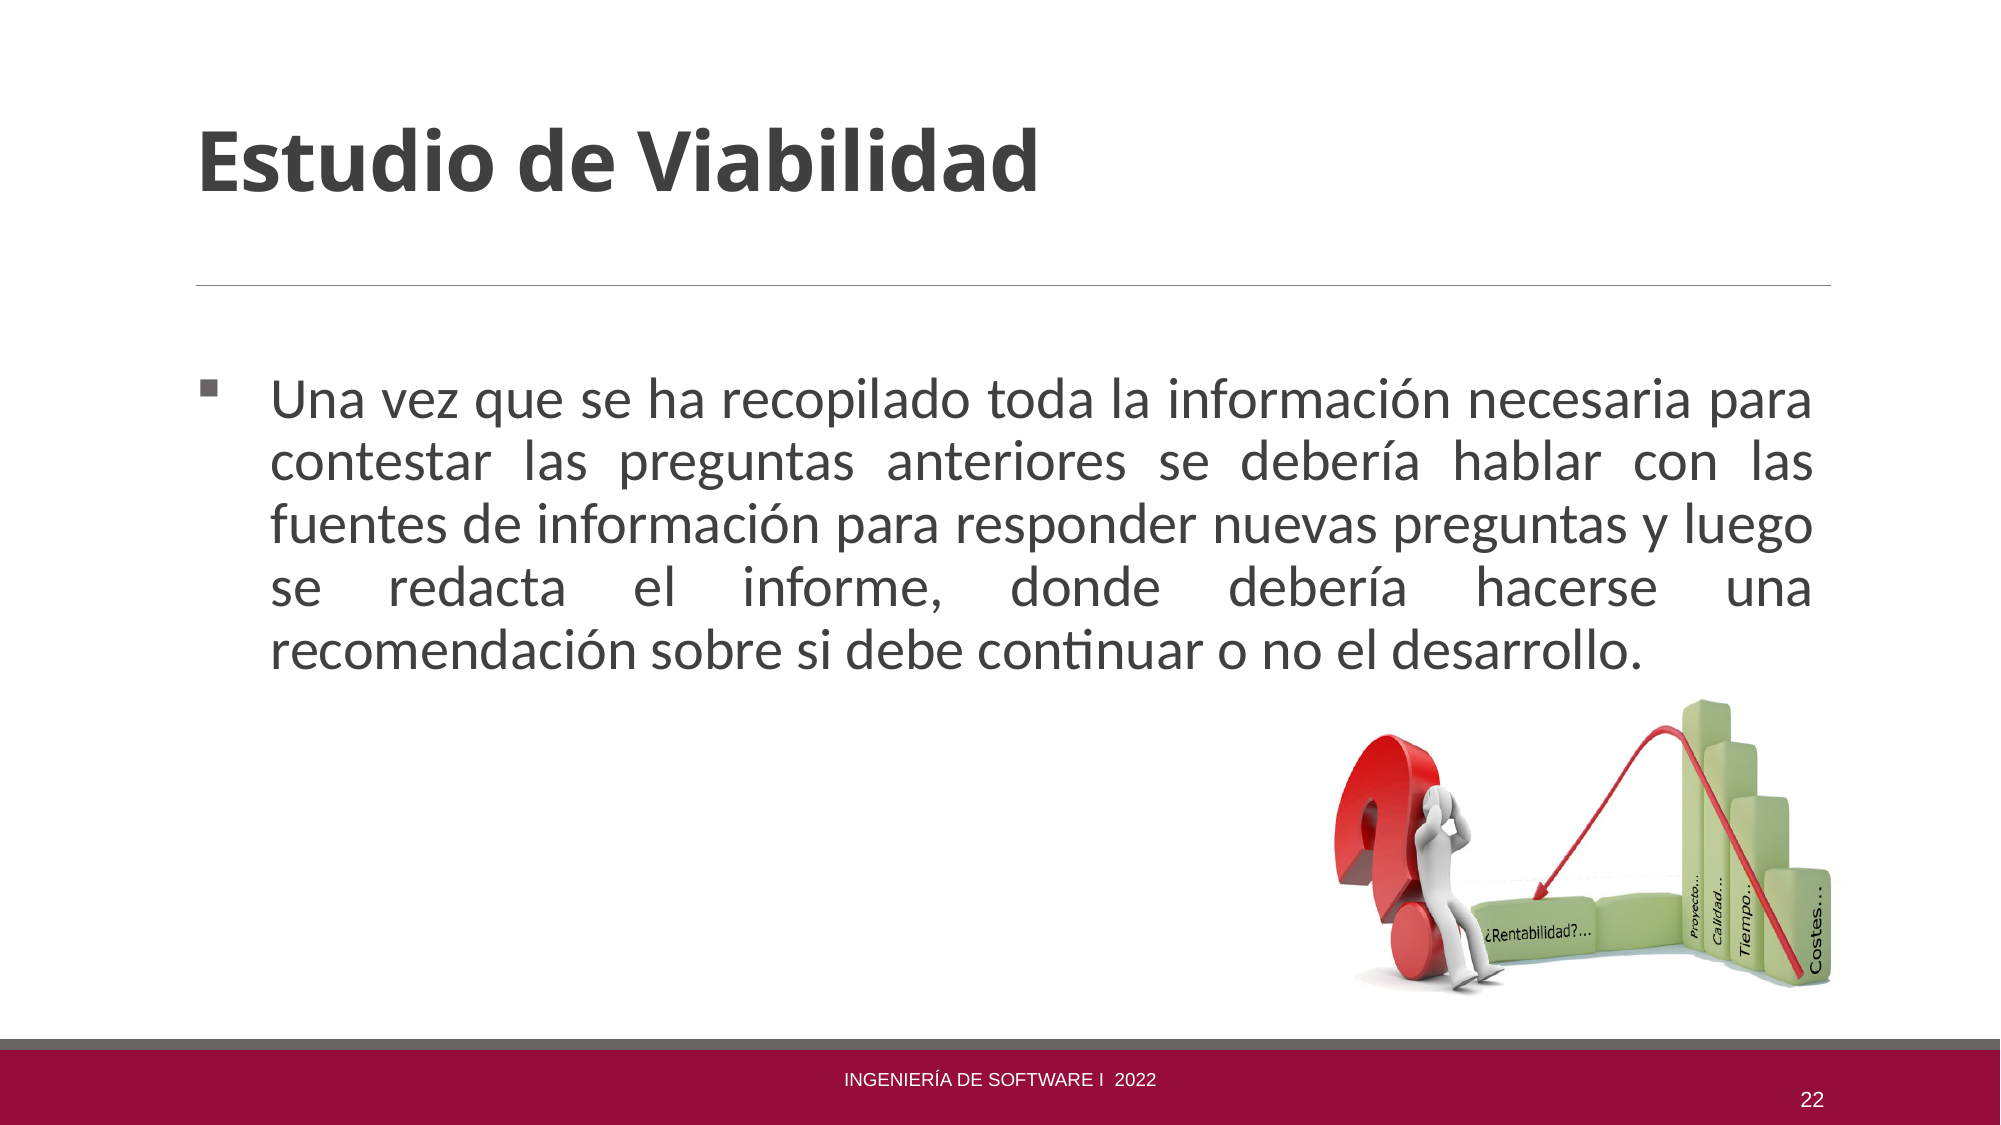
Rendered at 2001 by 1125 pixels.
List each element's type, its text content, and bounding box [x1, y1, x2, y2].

picture [1325, 683, 1923, 1012]
slide_number 22 [1624, 1059, 1840, 1120]
title Estudio de Viabilidad [180, 47, 1830, 285]
footer Ingeniería de Software I 2022 [604, 1059, 1396, 1120]
list Una vez que se ha recopilado toda la información necesaria para contestar las preguntas anteriores se debería hablar con las fuentes de información para responder nuevas preguntas y luego se redacta el informe, donde debería hacerse una recomendación sobre si debe continuar o no el desarrollo. [180, 302, 1830, 963]
